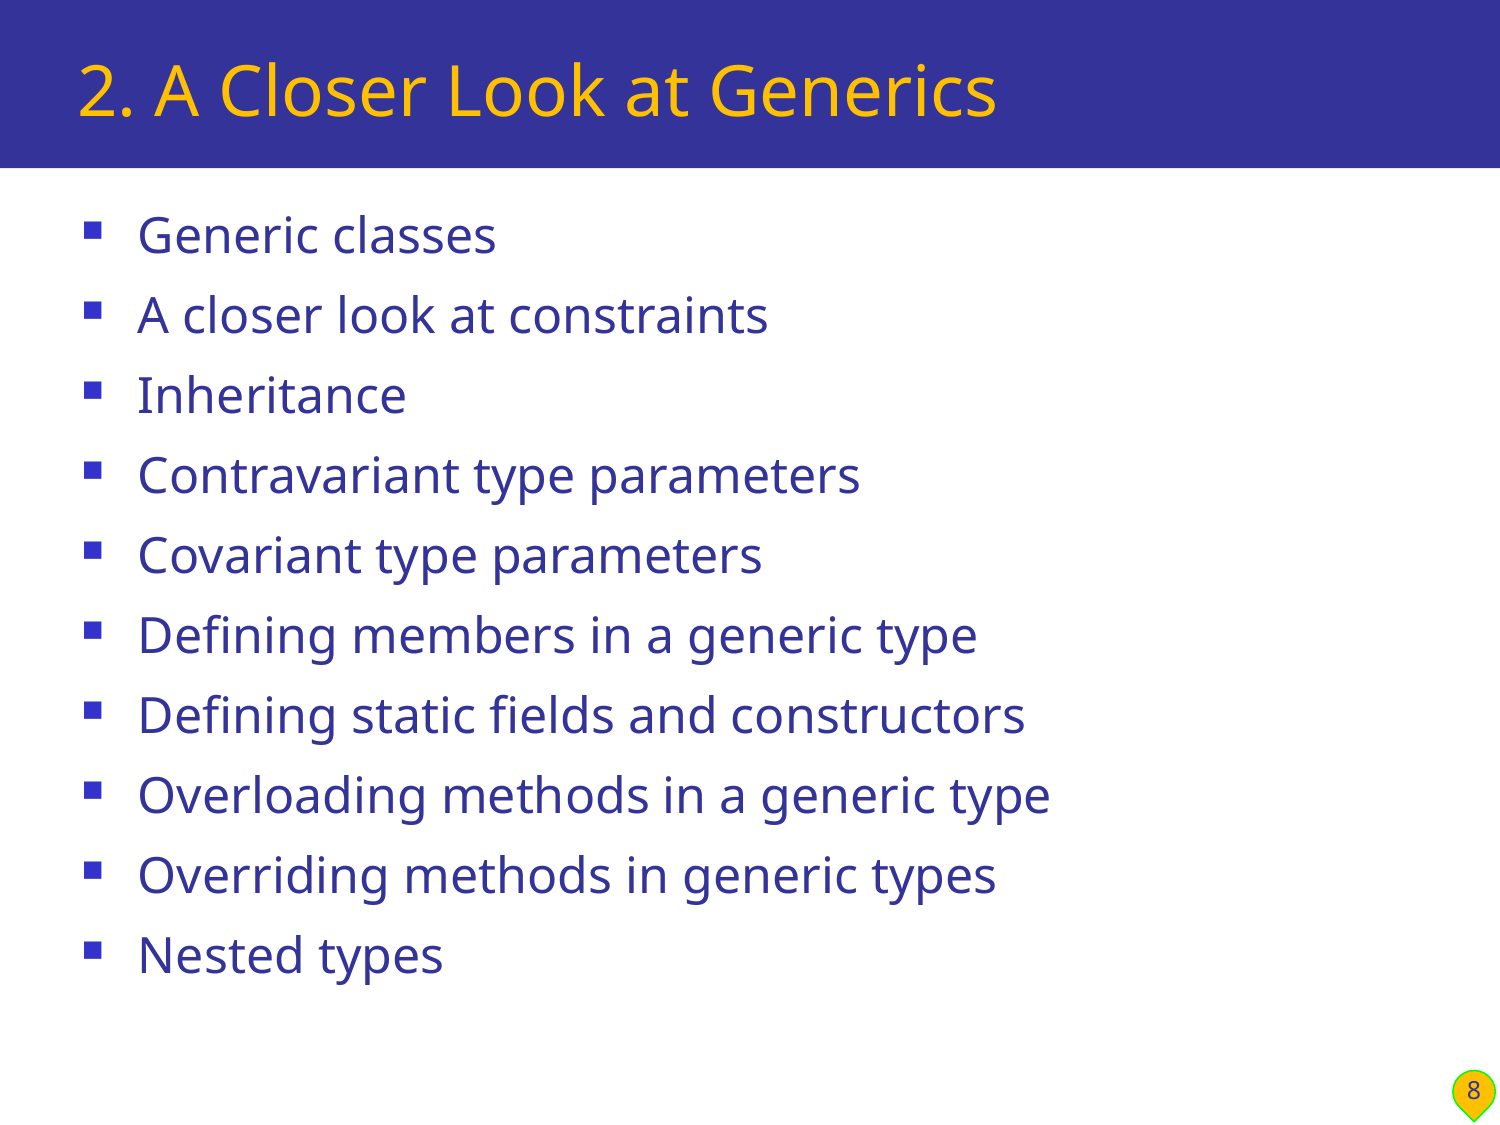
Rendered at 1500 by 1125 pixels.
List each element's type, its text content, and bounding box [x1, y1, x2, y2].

list Generic classes A closer look at constraints Inheritance Contravariant type parameters Covariant type parameters Defining members in a generic type Defining static fields and constructors Overloading methods in a generic type Overriding methods in generic types Nested types [66, 196, 1460, 1007]
footer 8 [1431, 1040, 1500, 1117]
title 2. A Closer Look at Generics [61, 24, 1465, 139]
